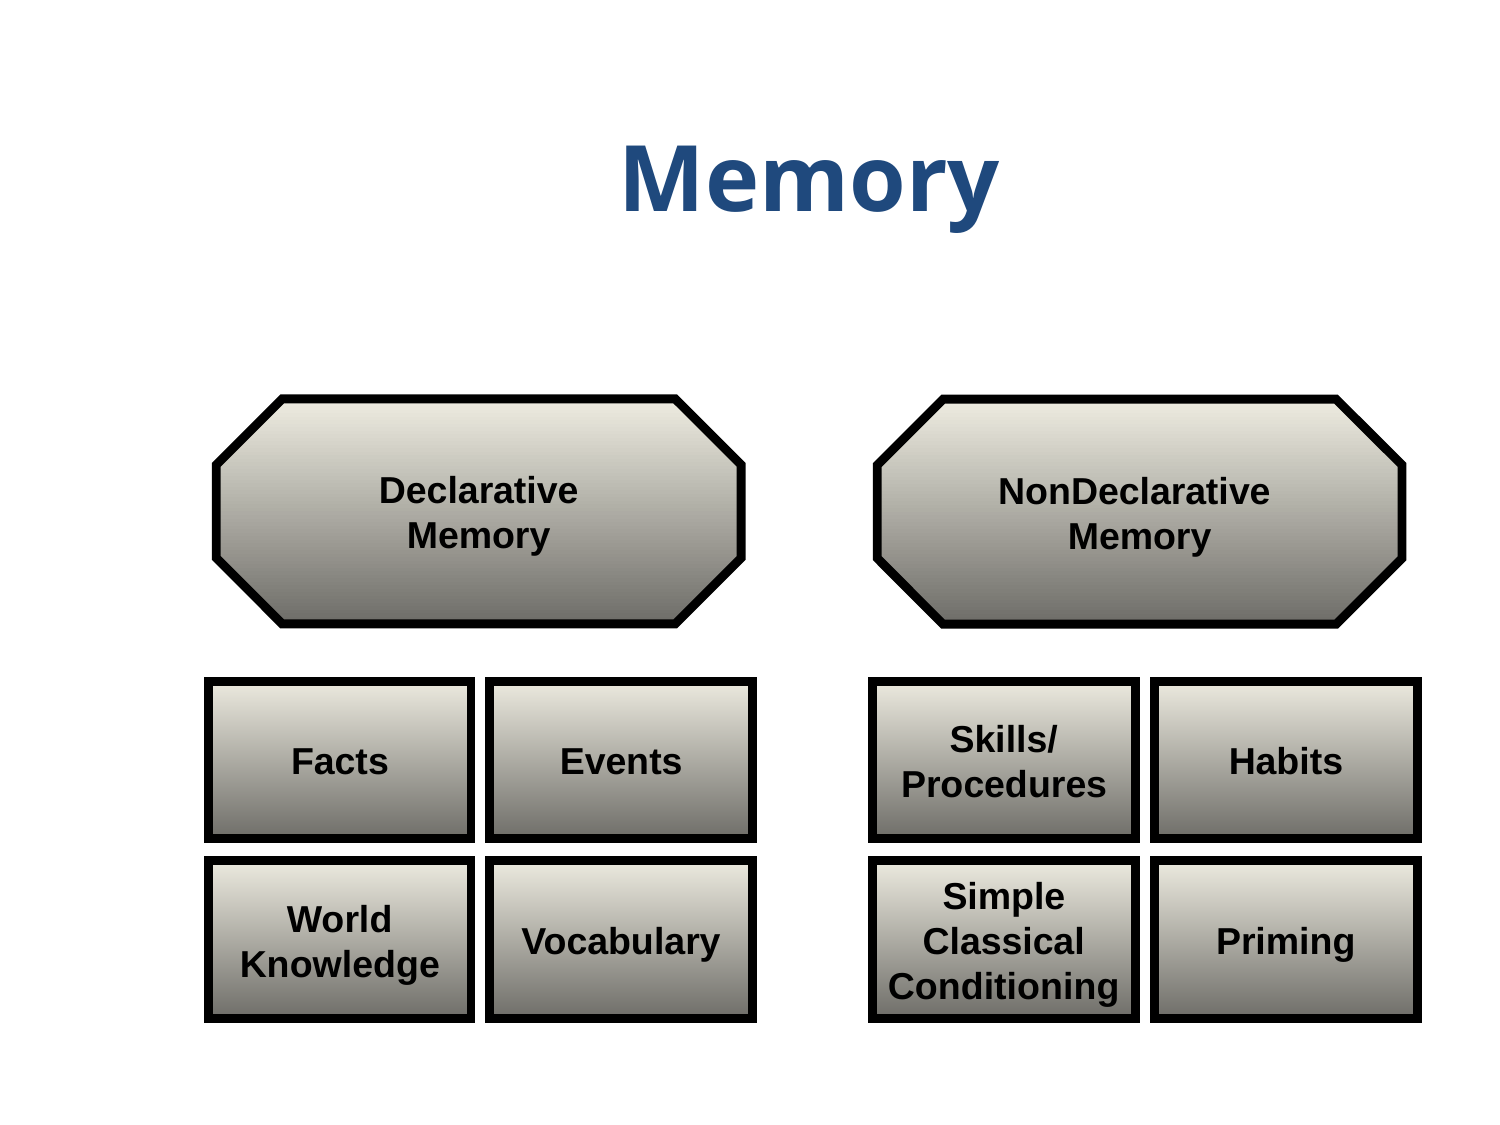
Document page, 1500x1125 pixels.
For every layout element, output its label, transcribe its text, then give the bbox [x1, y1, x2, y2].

text_box Priming [1154, 860, 1418, 1019]
text_box Habits [1154, 681, 1418, 839]
text_box Simple Classical Conditioning [872, 860, 1136, 1019]
text_box Facts [208, 681, 472, 839]
text_box Declarative Memory [216, 398, 742, 624]
text_box Vocabulary [489, 860, 753, 1019]
text_box Memory [150, 37, 1469, 313]
text_box NonDeclarative Memory [877, 399, 1403, 625]
text_box World Knowledge [208, 860, 472, 1019]
text_box Events [489, 681, 753, 839]
text_box Skills/ Procedures [872, 681, 1136, 839]
